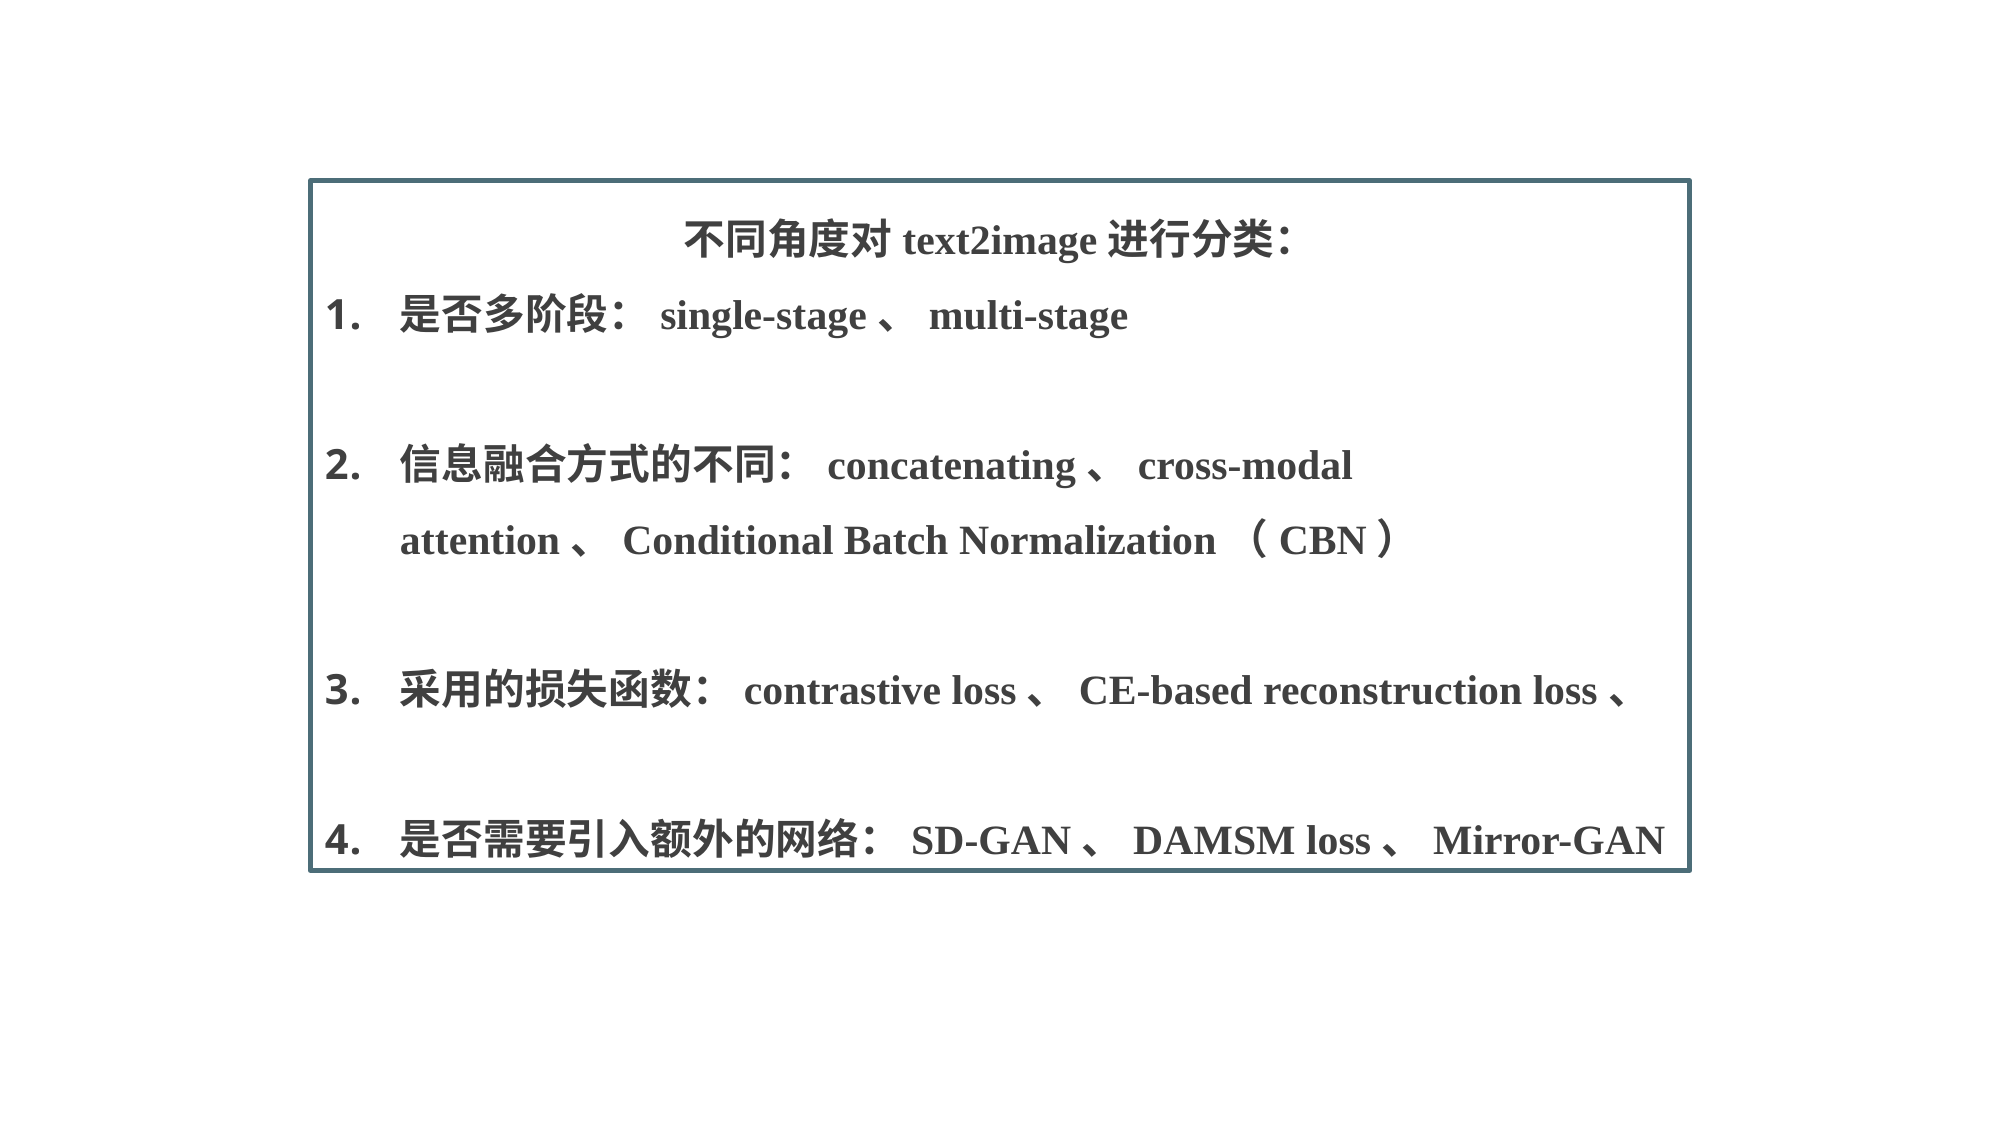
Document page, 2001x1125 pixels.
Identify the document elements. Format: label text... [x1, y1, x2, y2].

text_box 不同角度对text2image进行分类： 是否多阶段：single-stage、multi-stage 信息融合方式的不同：concatenating、cross-modal attention、Conditional Batch Normalization（CBN） 采用的损失函数：contrastive loss、CE-based reconstruction loss、 是否需要引入额外的网络：SD-GAN、DAMSM loss、Mirror-GAN [310, 180, 1690, 871]
